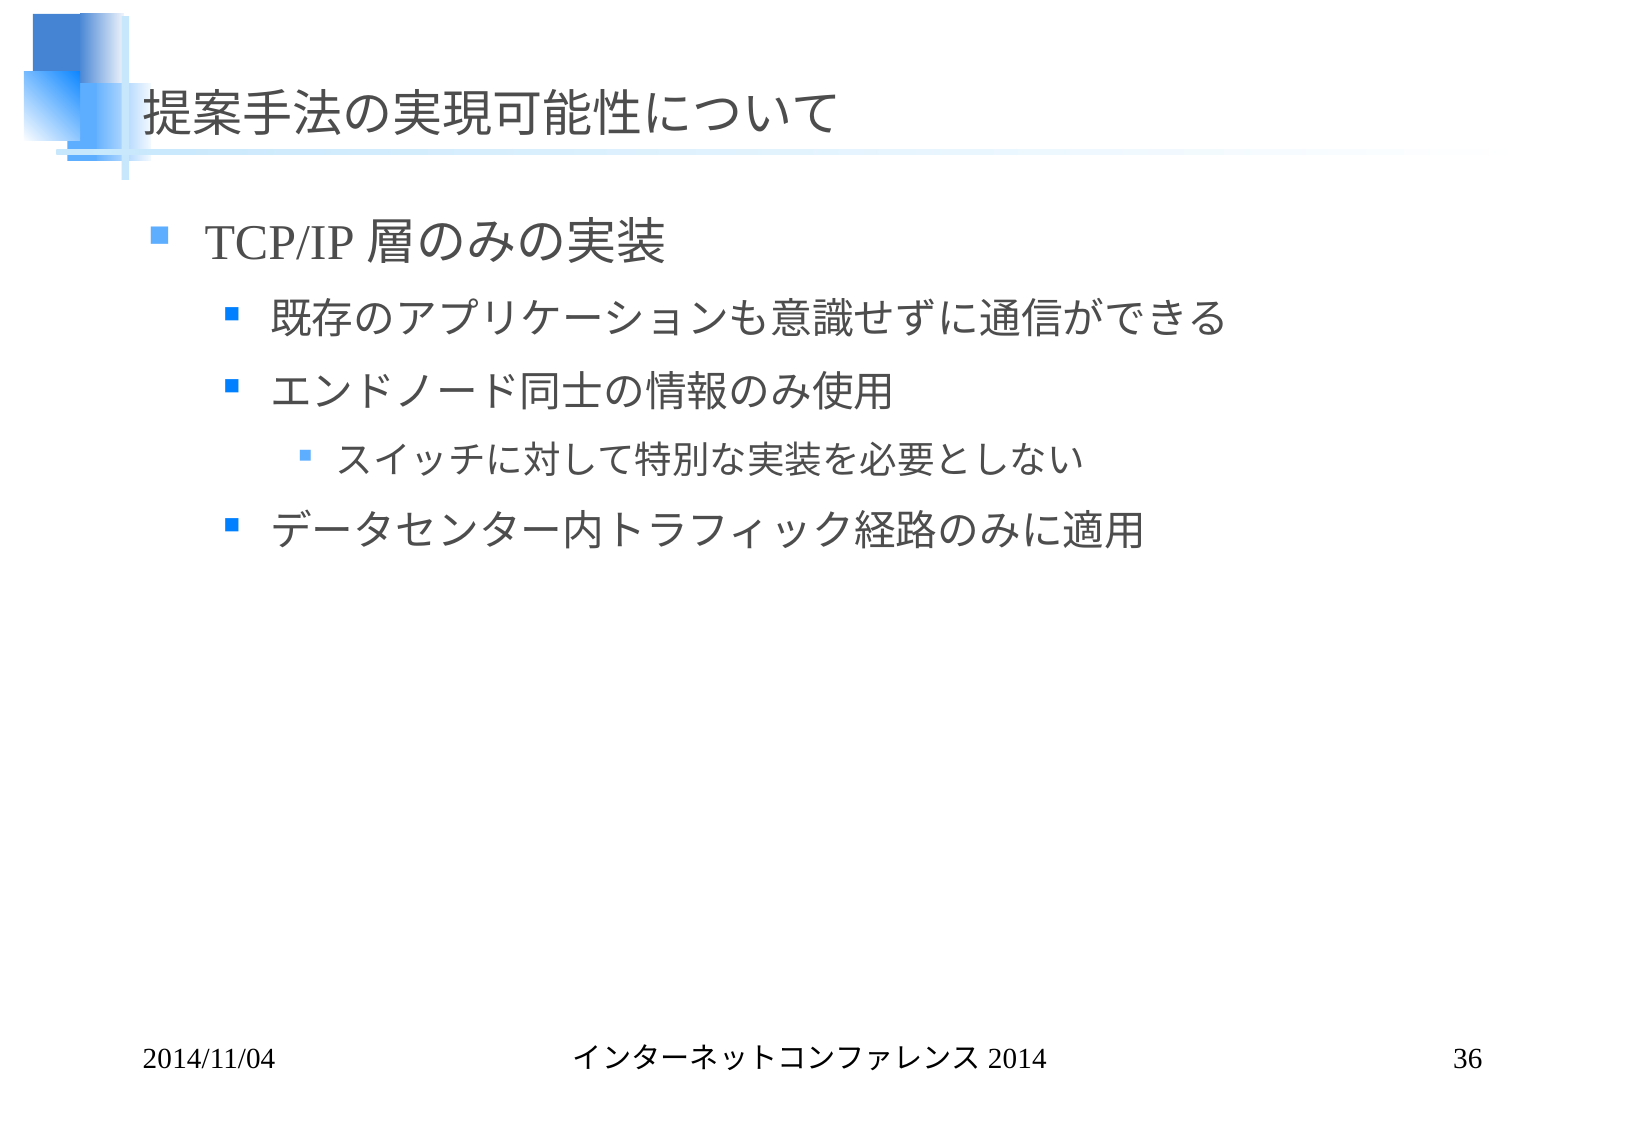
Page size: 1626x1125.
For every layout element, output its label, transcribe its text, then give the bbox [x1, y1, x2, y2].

footer インターネットコンファレンス2014 [552, 1035, 1068, 1083]
slide_number 36 [1159, 1035, 1498, 1083]
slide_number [127, 1034, 467, 1083]
title 提案手法の実現可能性について [127, 54, 1522, 149]
list TCP/IP層のみの実装 既存のアプリケーションも意識せずに通信ができる エンドノード同士の情報のみ使用 スイッチに対して特別な実装を必要としない データセンター内トラフィック経路のみに適用 [133, 189, 1492, 988]
